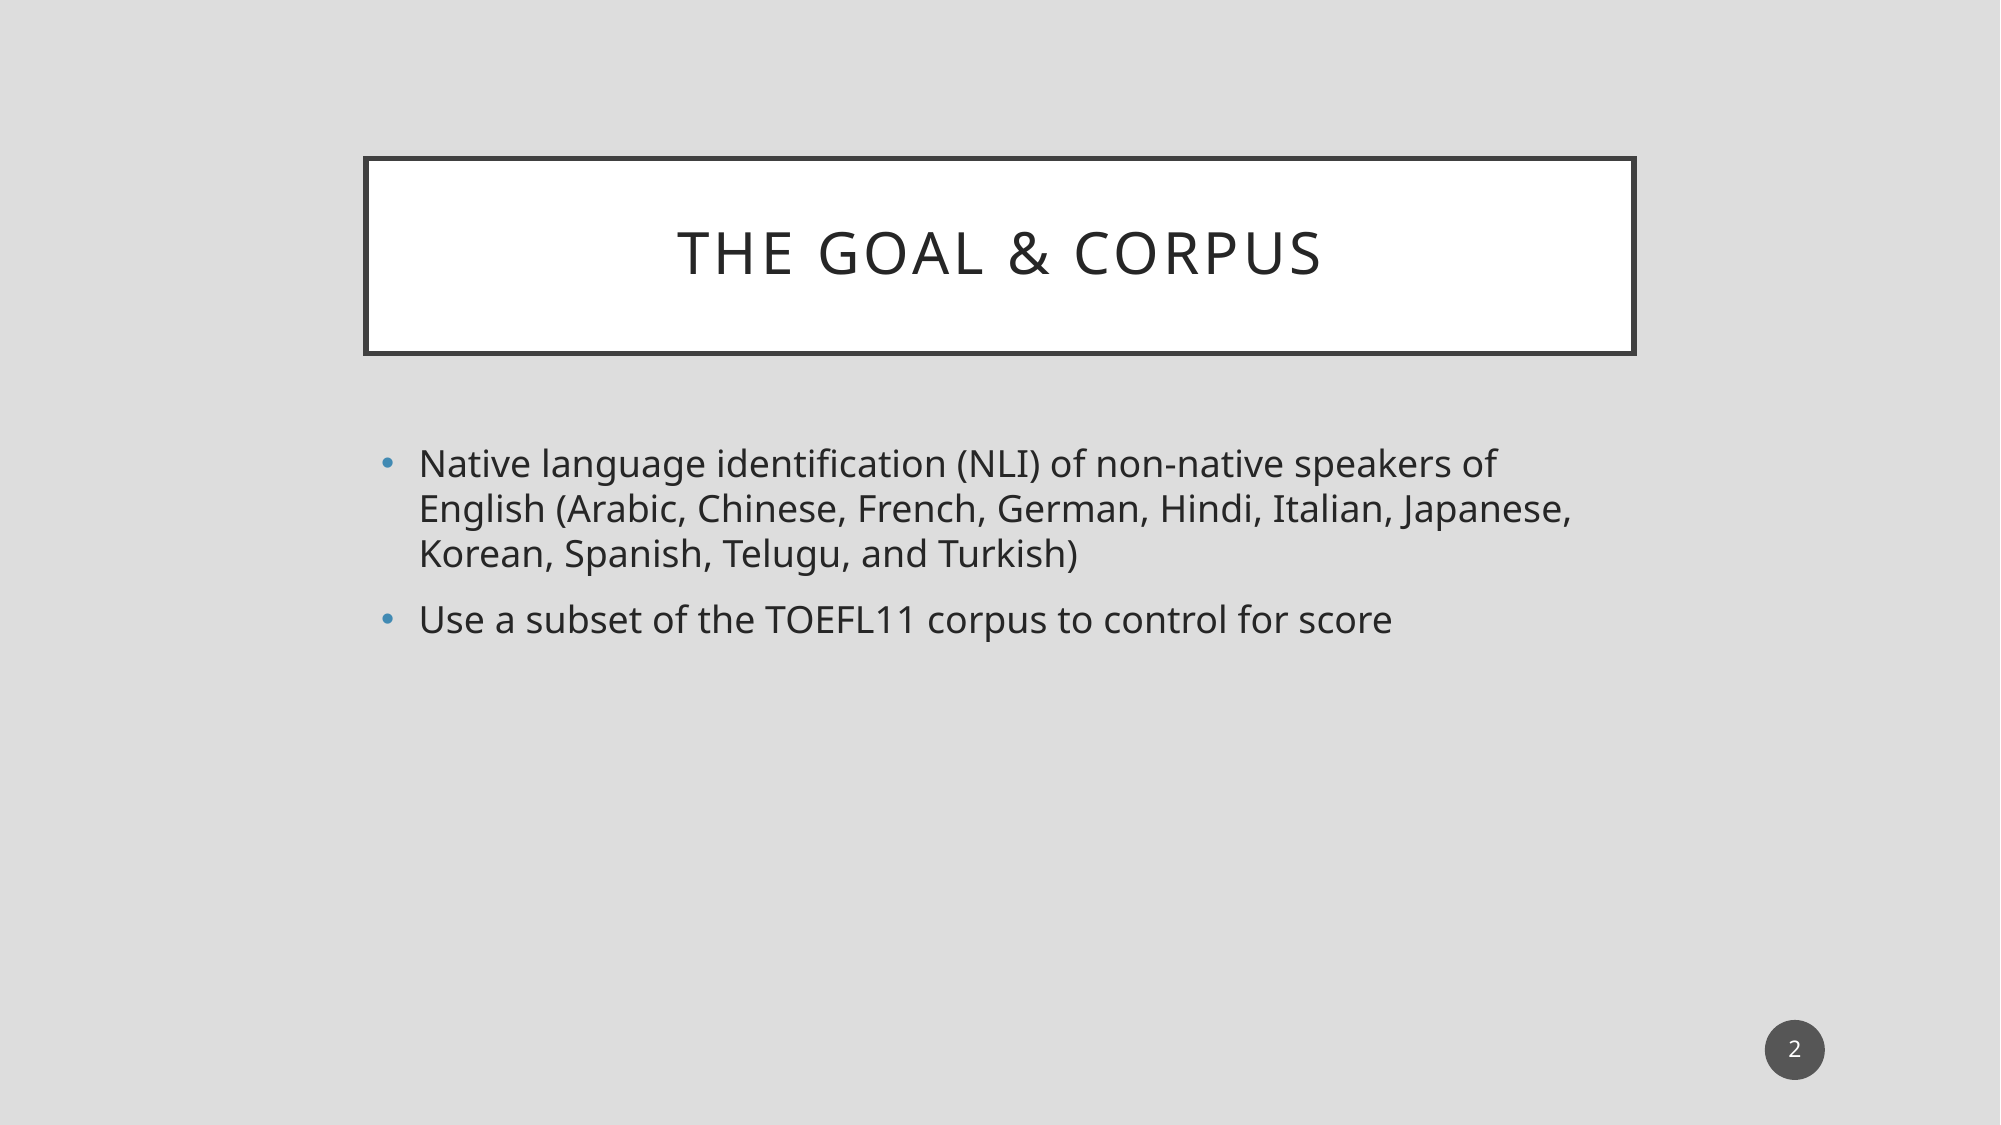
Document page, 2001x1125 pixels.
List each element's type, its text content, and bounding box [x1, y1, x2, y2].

slide_number 2 [1764, 1019, 1825, 1080]
list Native language identification (NLI) of non-native speakers of English (Arabic, Chinese, French, German, Hindi, Italian, Japanese, Korean, Spanish, Telugu, and Turkish) Use a subset of the TOEFL11 corpus to control for score [366, 432, 1634, 942]
title The goal & corpus [363, 156, 1637, 356]
